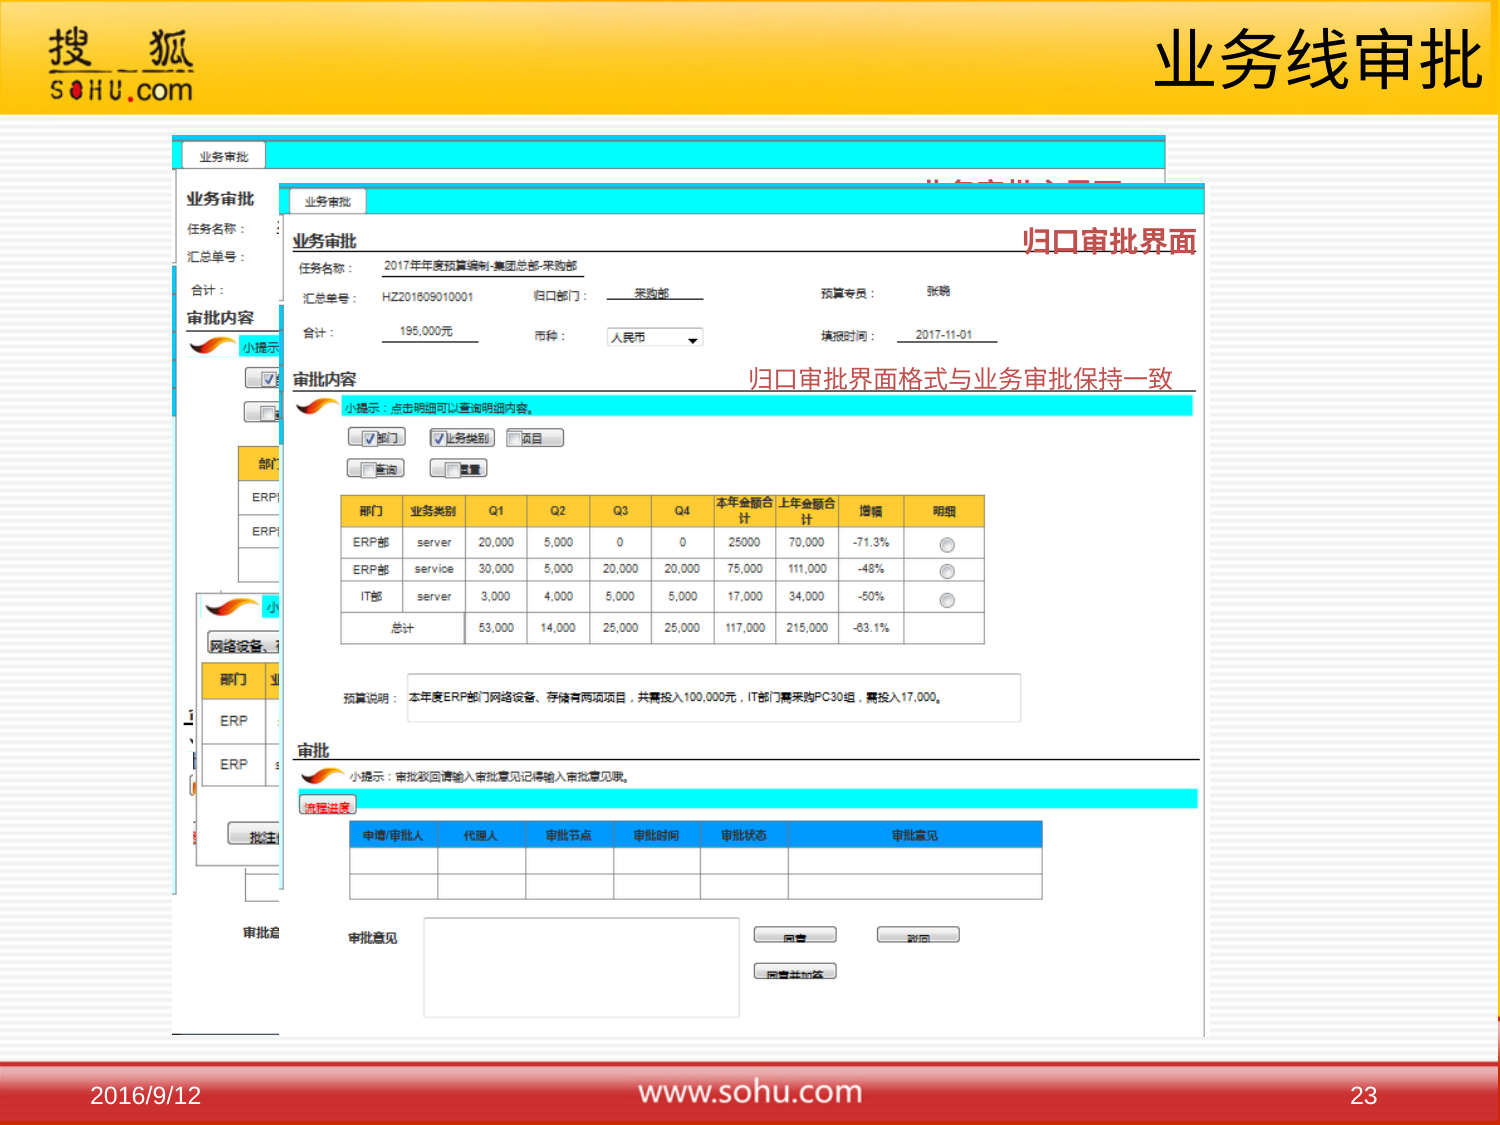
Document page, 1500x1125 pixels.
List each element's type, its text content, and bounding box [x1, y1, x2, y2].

text_box 归口审批界面 [1214, 215, 1221, 266]
title 业务线审批 [515, 0, 1500, 118]
slide_number 23 [1042, 1065, 1393, 1125]
picture [0, 0, 1500, 1125]
